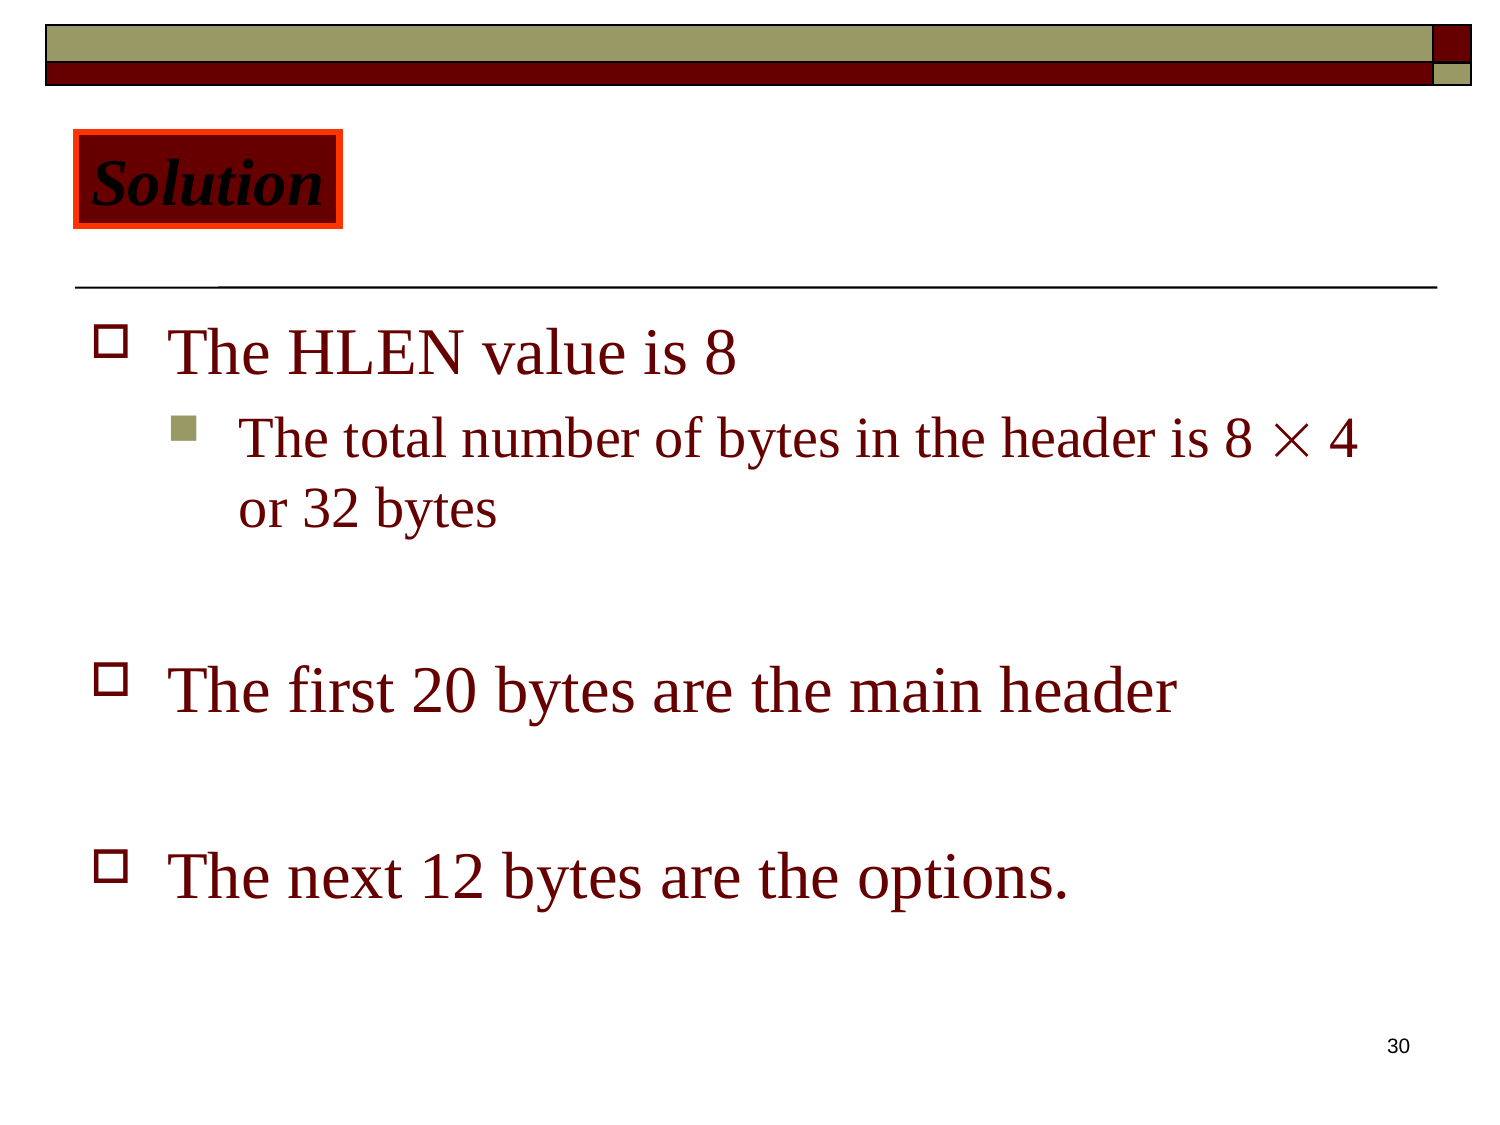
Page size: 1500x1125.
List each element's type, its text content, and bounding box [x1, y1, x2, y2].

slide_number 30 [1112, 1024, 1426, 1101]
list The HLEN value is 8 The total number of bytes in the header is 8  4 or 32 bytes The first 20 bytes are the main header The next 12 bytes are the options. [74, 299, 1426, 1006]
text_box Solution [76, 131, 340, 227]
